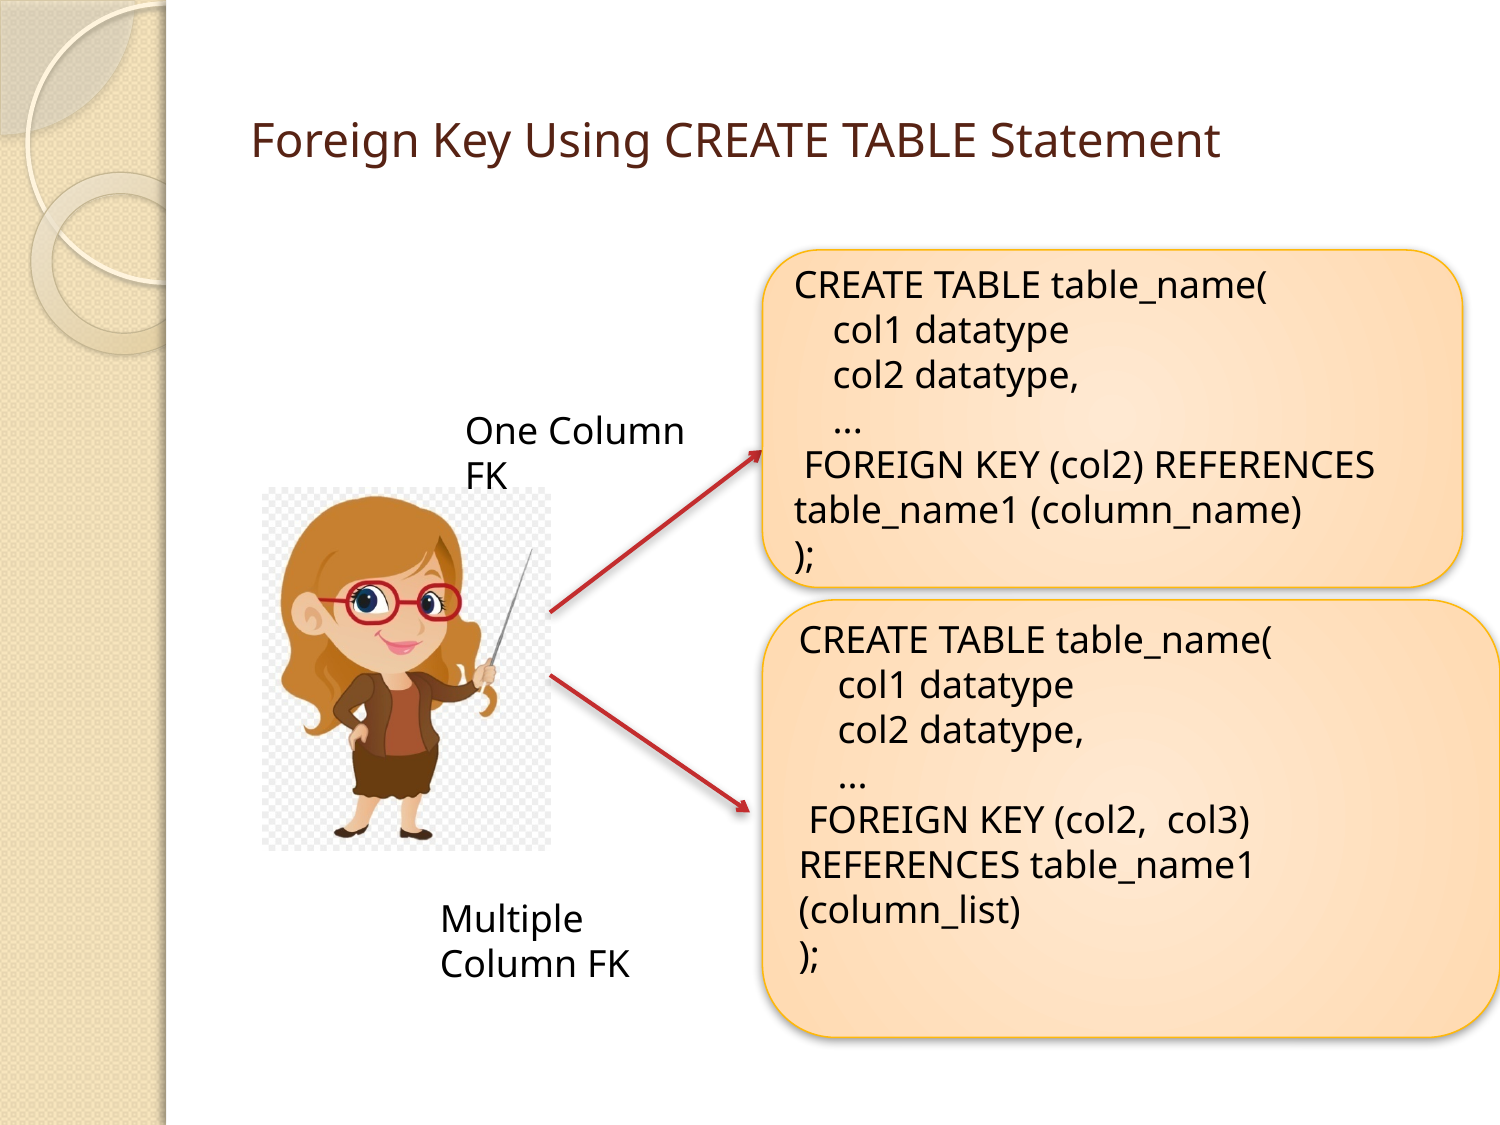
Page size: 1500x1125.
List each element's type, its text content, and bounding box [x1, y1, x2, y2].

picture [262, 487, 551, 851]
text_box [549, 674, 751, 813]
text_box CREATE TABLE table_name( col1 datatype col2 datatype, ... FOREIGN KEY (col2) REFERENCES table_name1 (column_name) ); [761, 249, 1464, 589]
title Foreign Key Using CREATE TABLE Statement [235, 45, 1466, 233]
text_box Multiple Column FK [424, 887, 725, 993]
text_box One Column FK [449, 399, 750, 484]
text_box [549, 449, 763, 613]
text_box CREATE TABLE table_name( col1 datatype col2 datatype, ... FOREIGN KEY (col2, col3) REFERENCES table_name1 (column_list) ); [761, 599, 1500, 1039]
